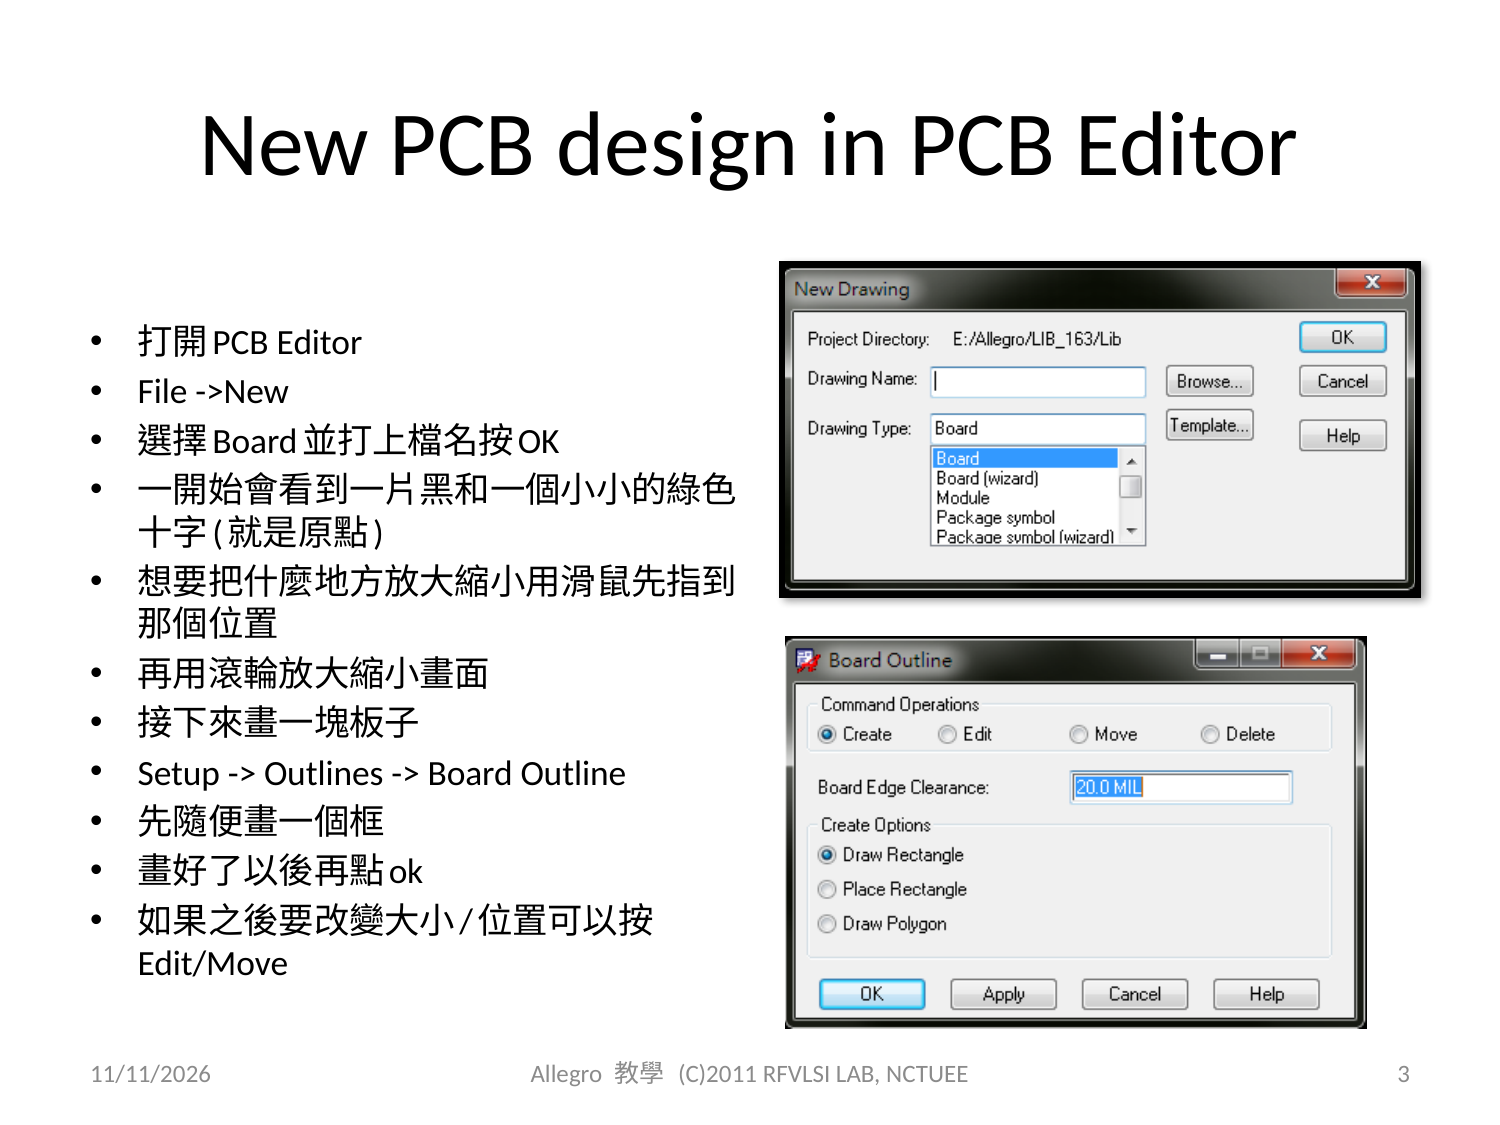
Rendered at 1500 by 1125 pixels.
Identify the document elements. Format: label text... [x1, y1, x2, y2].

picture [785, 266, 1416, 592]
slide_number 3 [1074, 1042, 1425, 1103]
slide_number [75, 1042, 425, 1103]
footer Allegro 教學 (C)2011 RFVLSI LAB, NCTUEE [512, 1042, 988, 1103]
list 打開PCB Editor File ->New 選擇Board並打上檔名按OK 一開始會看到一片黑和一個小小的綠色十字(就是原點) 想要把什麼地方放大縮小用滑鼠先指到那個位置 再用滾輪放大縮小畫面 接下來畫一塊板子 Setup -> Outlines -> Board Outline 先隨便畫一個框 畫好了以後再點ok 如果之後要改變大小/位置可以按Edit/Move [75, 262, 762, 1005]
picture [785, 635, 1367, 1029]
title New PCB design in PCB Editor [75, 45, 1425, 233]
